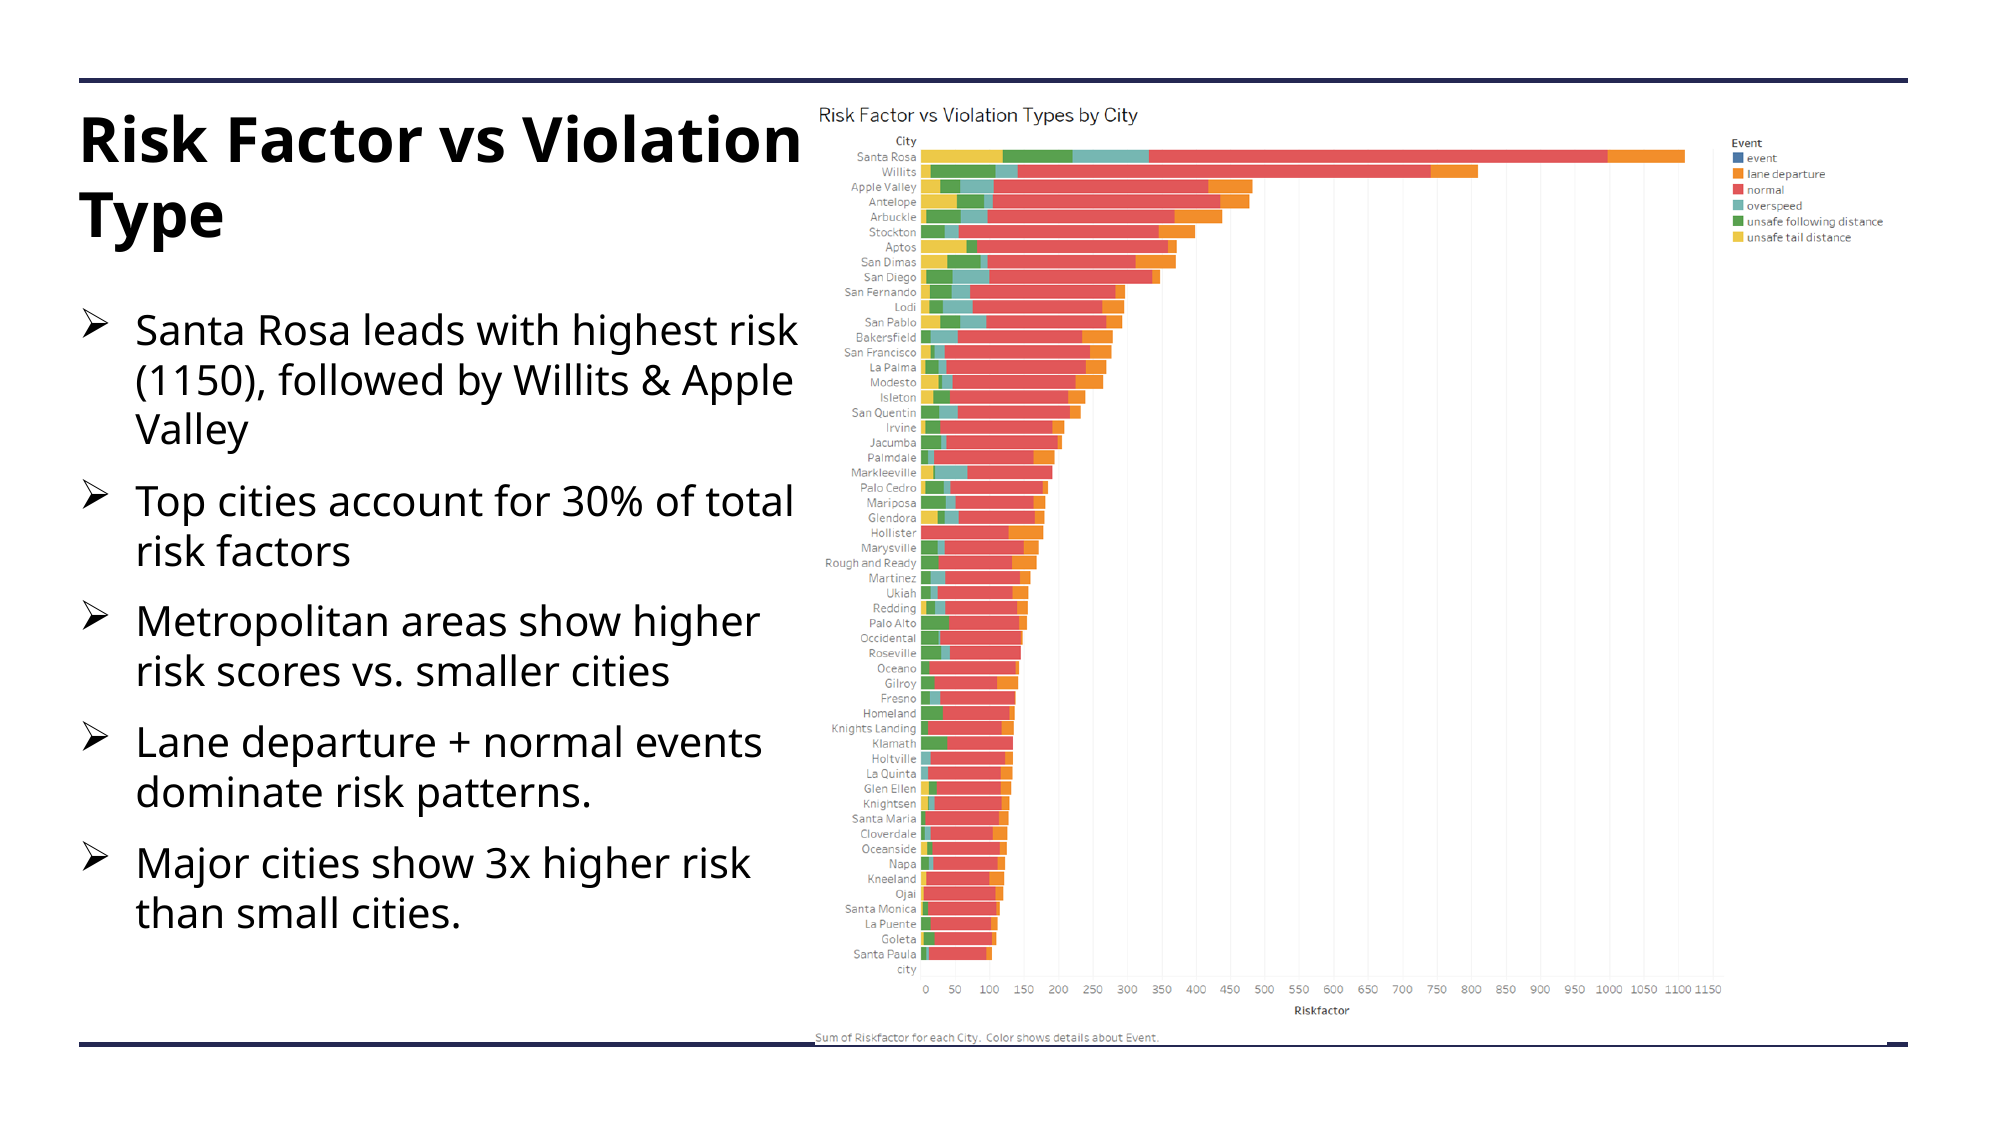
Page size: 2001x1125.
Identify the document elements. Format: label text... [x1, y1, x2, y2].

title Risk Factor vs Violation Type [64, 125, 815, 224]
picture [815, 98, 1887, 1045]
list Santa Rosa leads with highest risk (1150), followed by Willits & Apple Valley Top cities account for 30% of total risk factors Metropolitan areas show higher risk scores vs. smaller cities Lane departure + normal events dominate risk patterns. Major cities show 3x higher risk than small cities. [64, 295, 815, 718]
